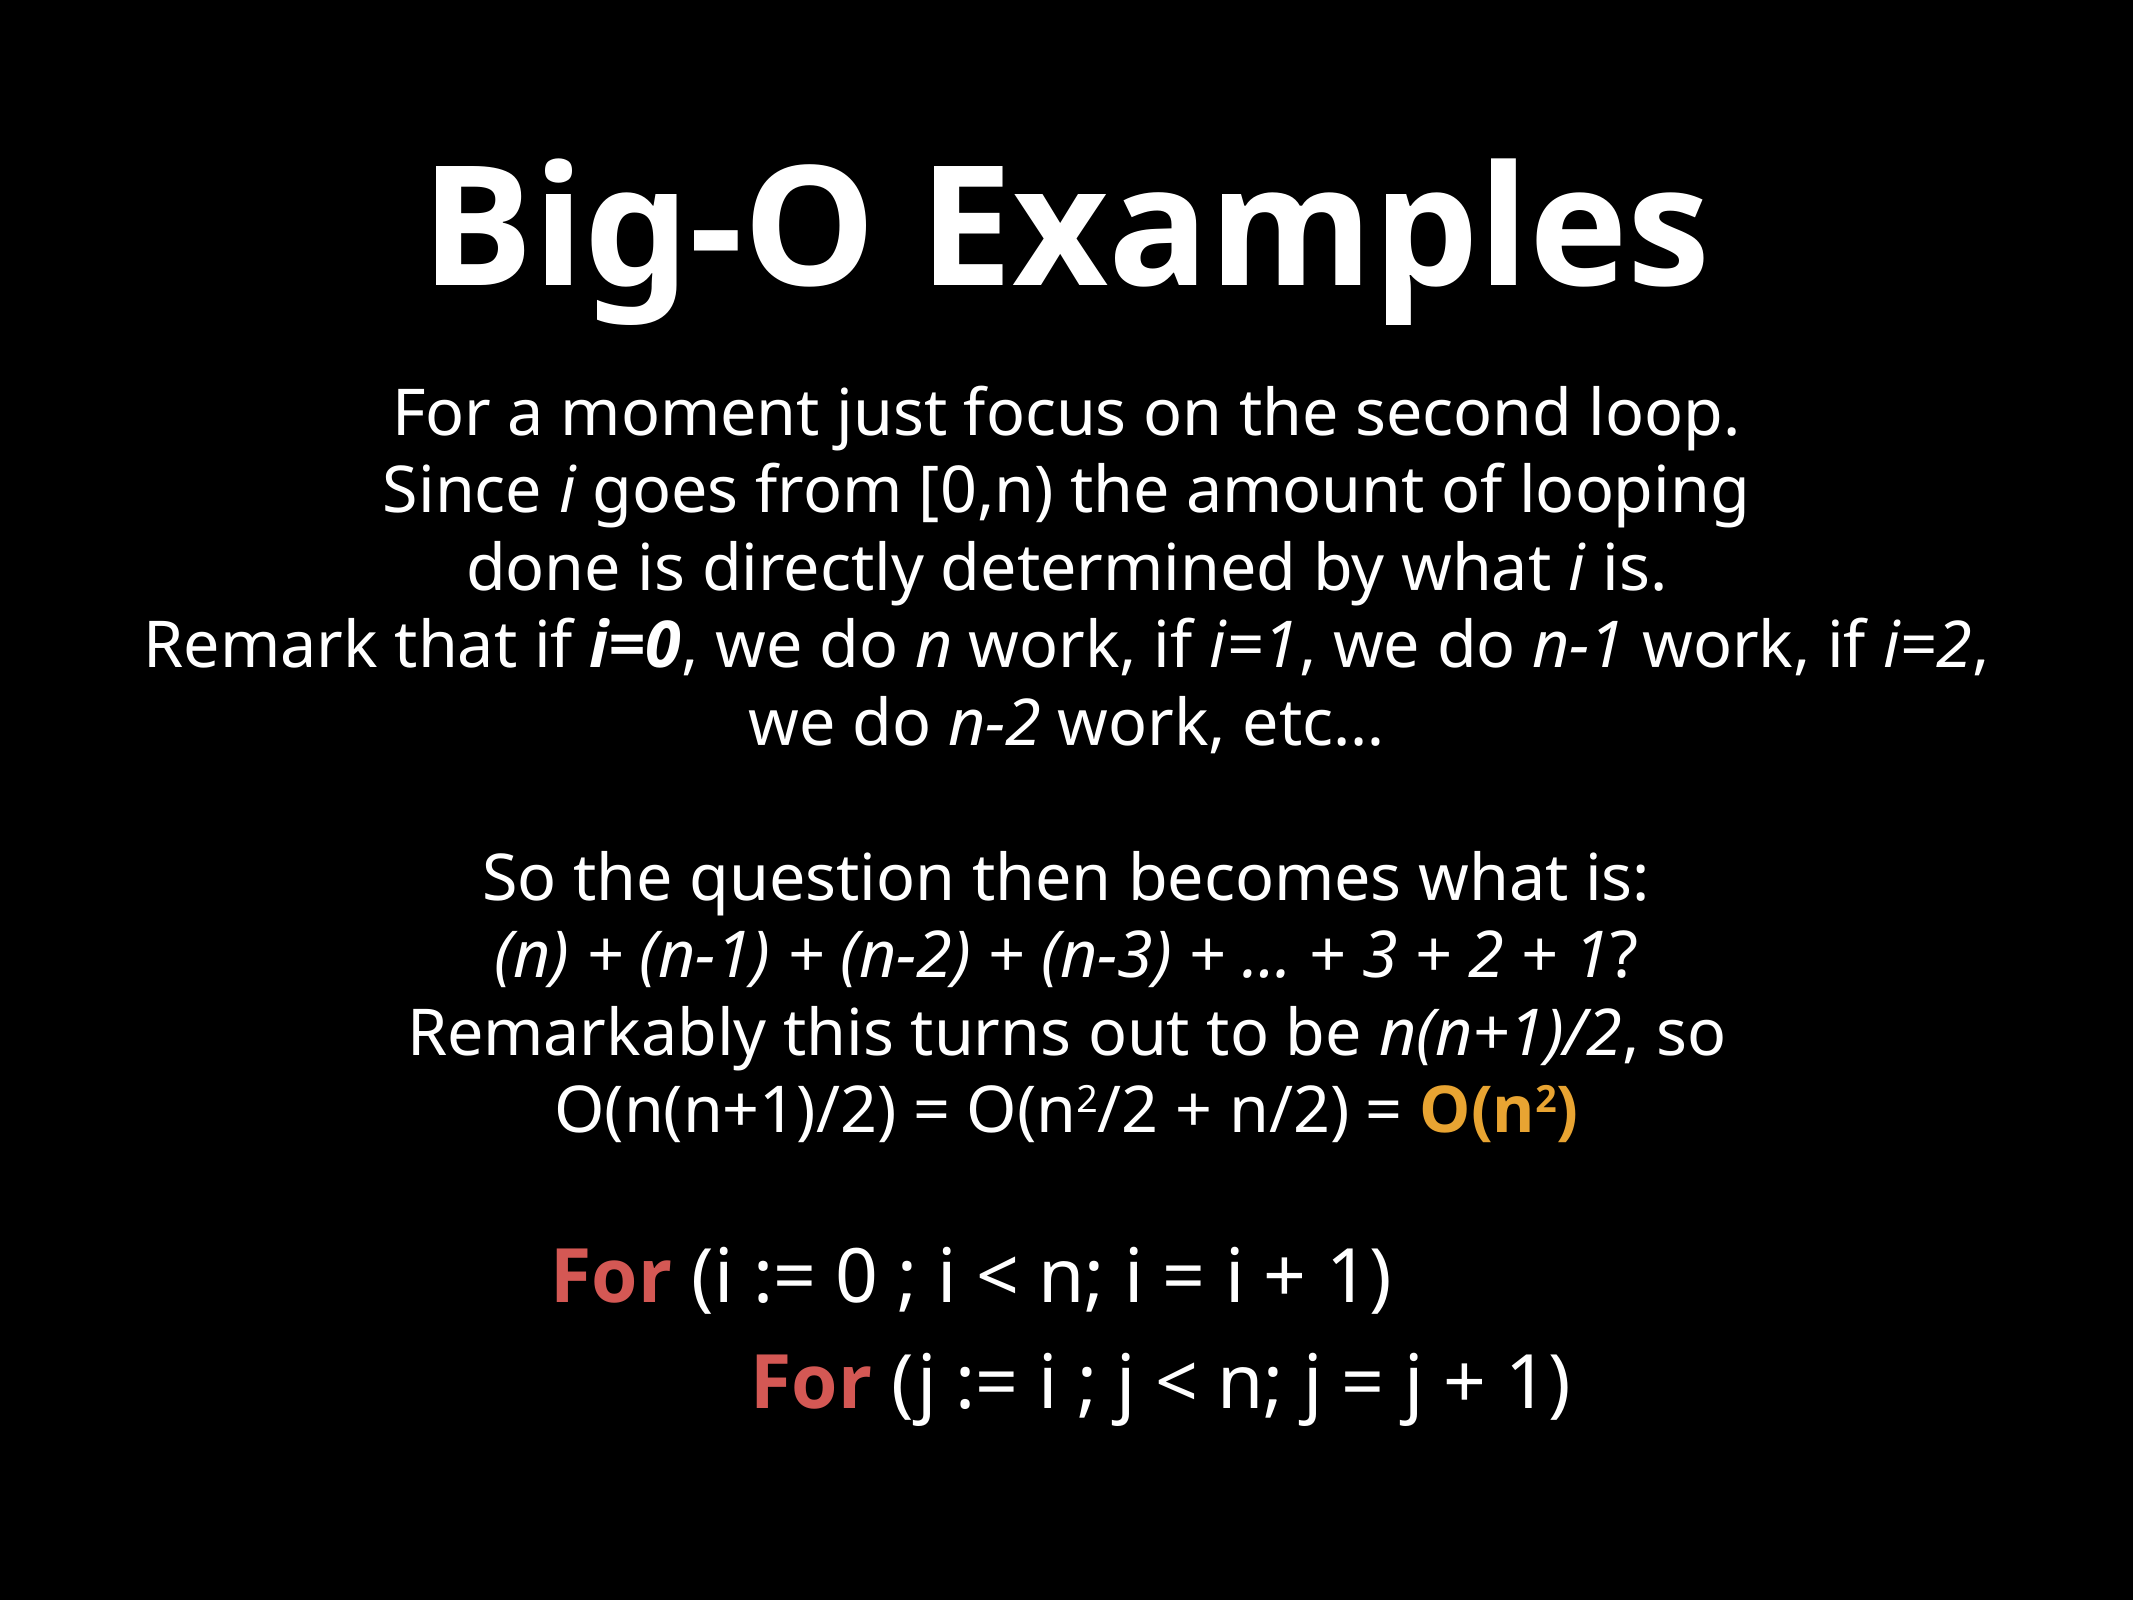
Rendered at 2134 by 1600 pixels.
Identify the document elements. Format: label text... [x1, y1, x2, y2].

text_box For (i := 0 ; i < n; i = i + 1) [542, 1219, 1402, 1416]
text_box For a moment just focus on the second loop. Since i goes from [0,n) the amount of looping done is directly determined by what i is. Remark that if i=0, we do n work, if i=1, we do n-1 work, if i=2, we do n-2 work, etc… So the question then becomes what is: (n) + (n-1) + (n-2) + (n-3) + … + 3 + 2 + 1? Remarkably this turns out to be n(n+1)/2, so O(n(n+1)/2) = O(n2/2 + n/2) = O(n2) [96, 362, 2038, 1154]
text_box For (j := i ; j < n; j = j + 1) [742, 1325, 1581, 1523]
title Big-O Examples [155, 41, 1978, 362]
